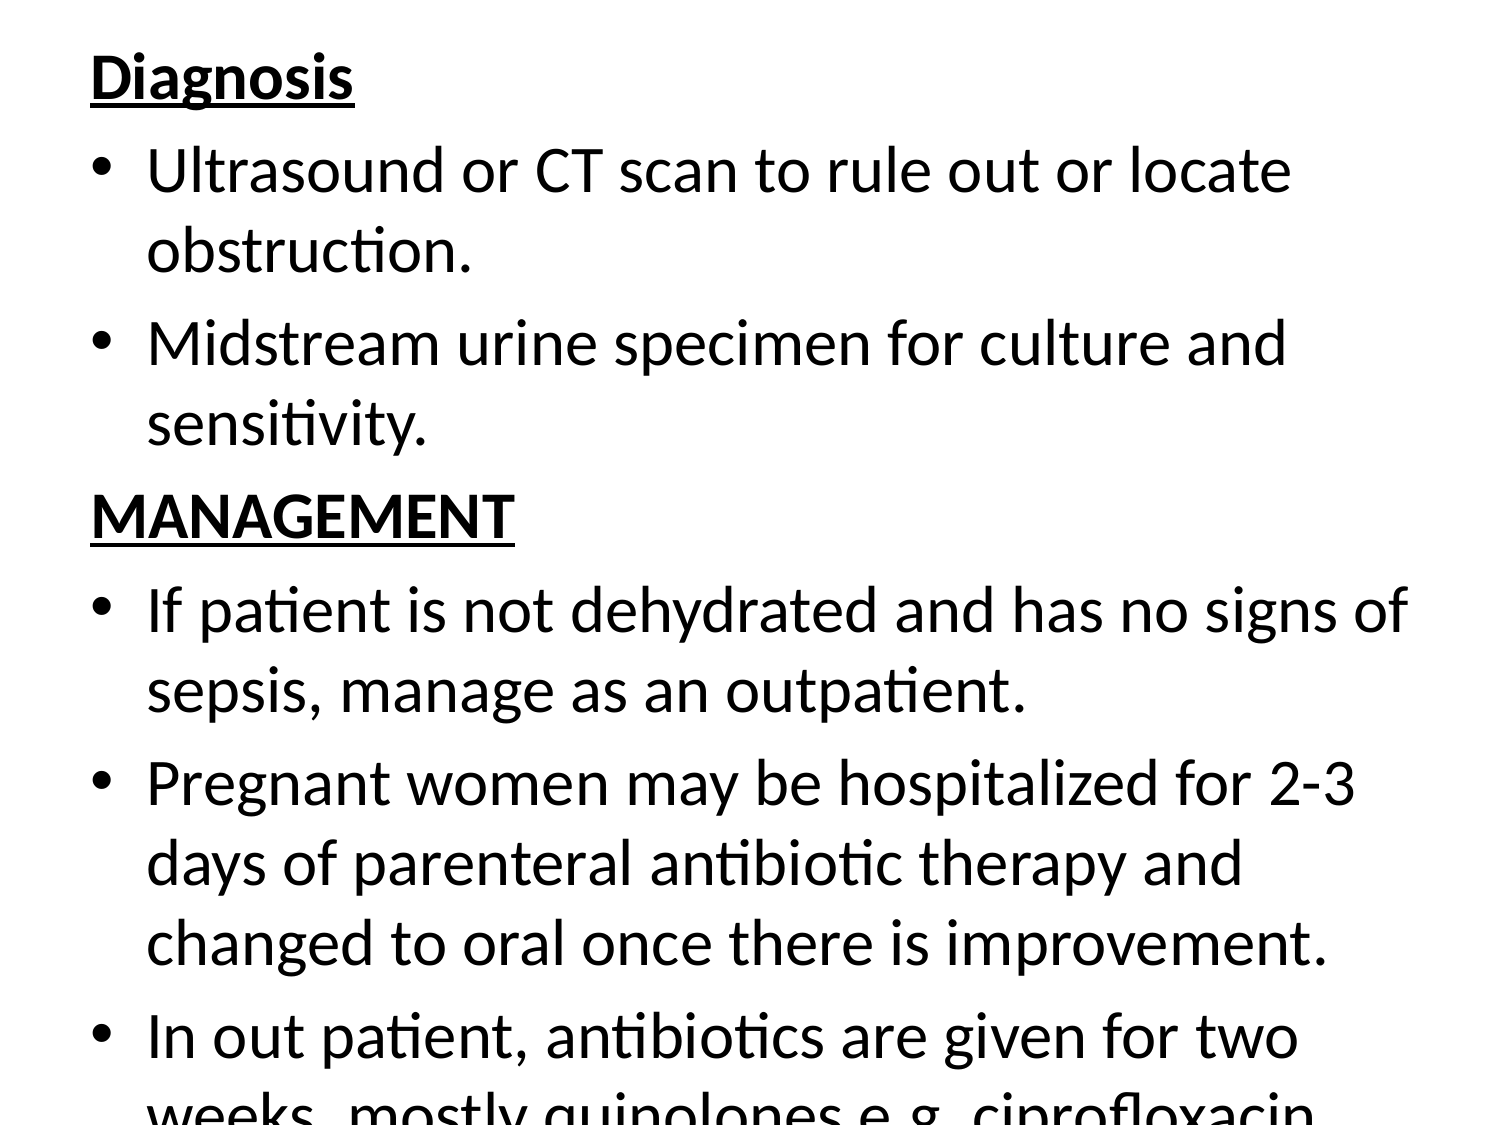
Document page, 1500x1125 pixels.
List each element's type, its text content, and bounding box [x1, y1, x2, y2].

list Diagnosis Ultrasound or CT scan to rule out or locate obstruction. Midstream urine specimen for culture and sensitivity. MANAGEMENT If patient is not dehydrated and has no signs of sepsis, manage as an outpatient. Pregnant women may be hospitalized for 2-3 days of parenteral antibiotic therapy and changed to oral once there is improvement. In out patient, antibiotics are given for two weeks, mostly quinolones e.g. ciprofloxacin 100-500mg BD, nitrofurantoin 50-100mg QID, 3 rd generation cephalosporins e.g. ceftriaxone or penicillins e.g. ampicillin. [75, 24, 1425, 1125]
